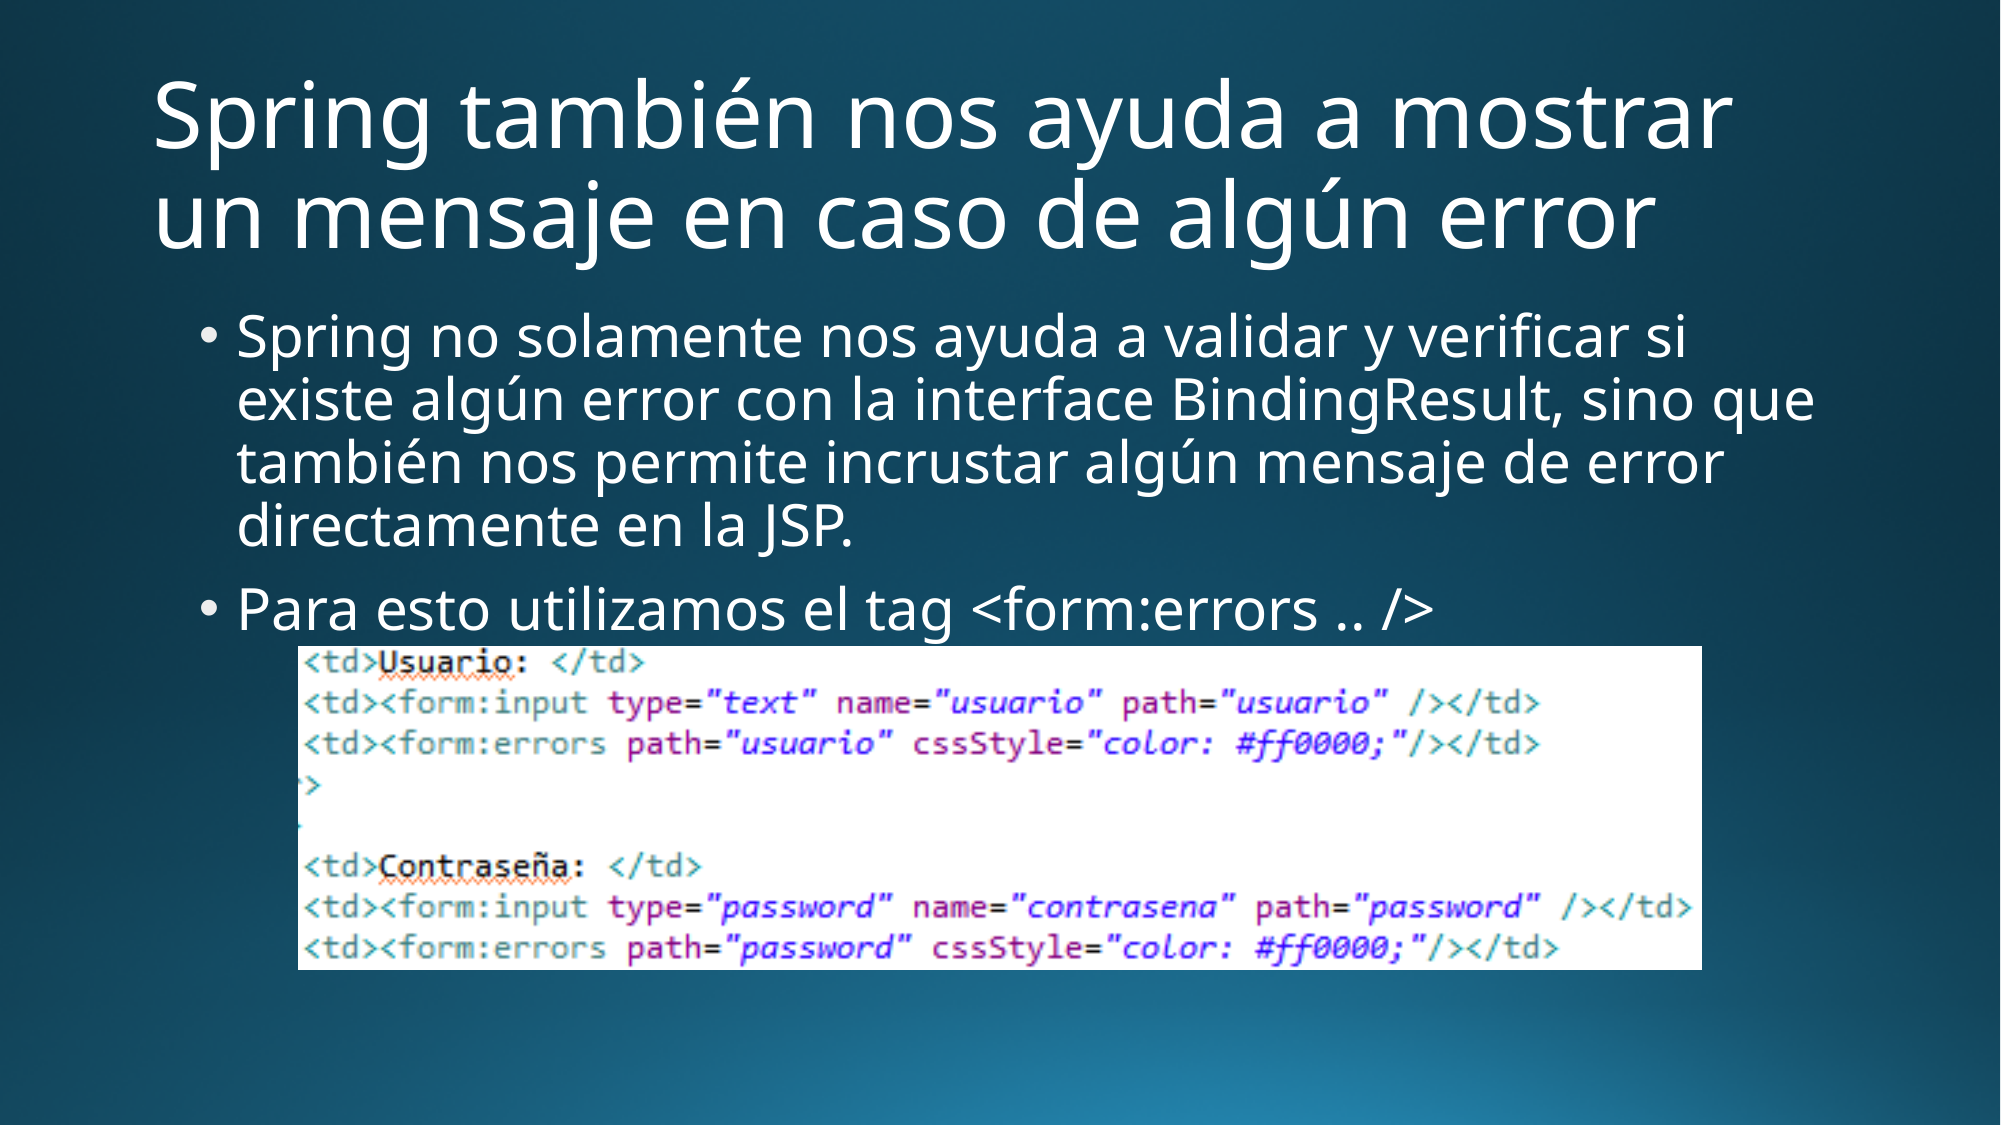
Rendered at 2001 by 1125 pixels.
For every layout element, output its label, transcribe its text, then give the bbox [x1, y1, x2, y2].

list Spring no solamente nos ayuda a validar y verificar si existe algún error con la interface BindingResult, sino que también nos permite incrustar algún mensaje de error directamente en la JSP. Para esto utilizamos el tag <form:errors .. /> [183, 299, 1863, 598]
title Spring también nos ayuda a mostrar un mensaje en caso de algún error [137, 59, 1863, 278]
picture [0, 0, 2001, 1125]
